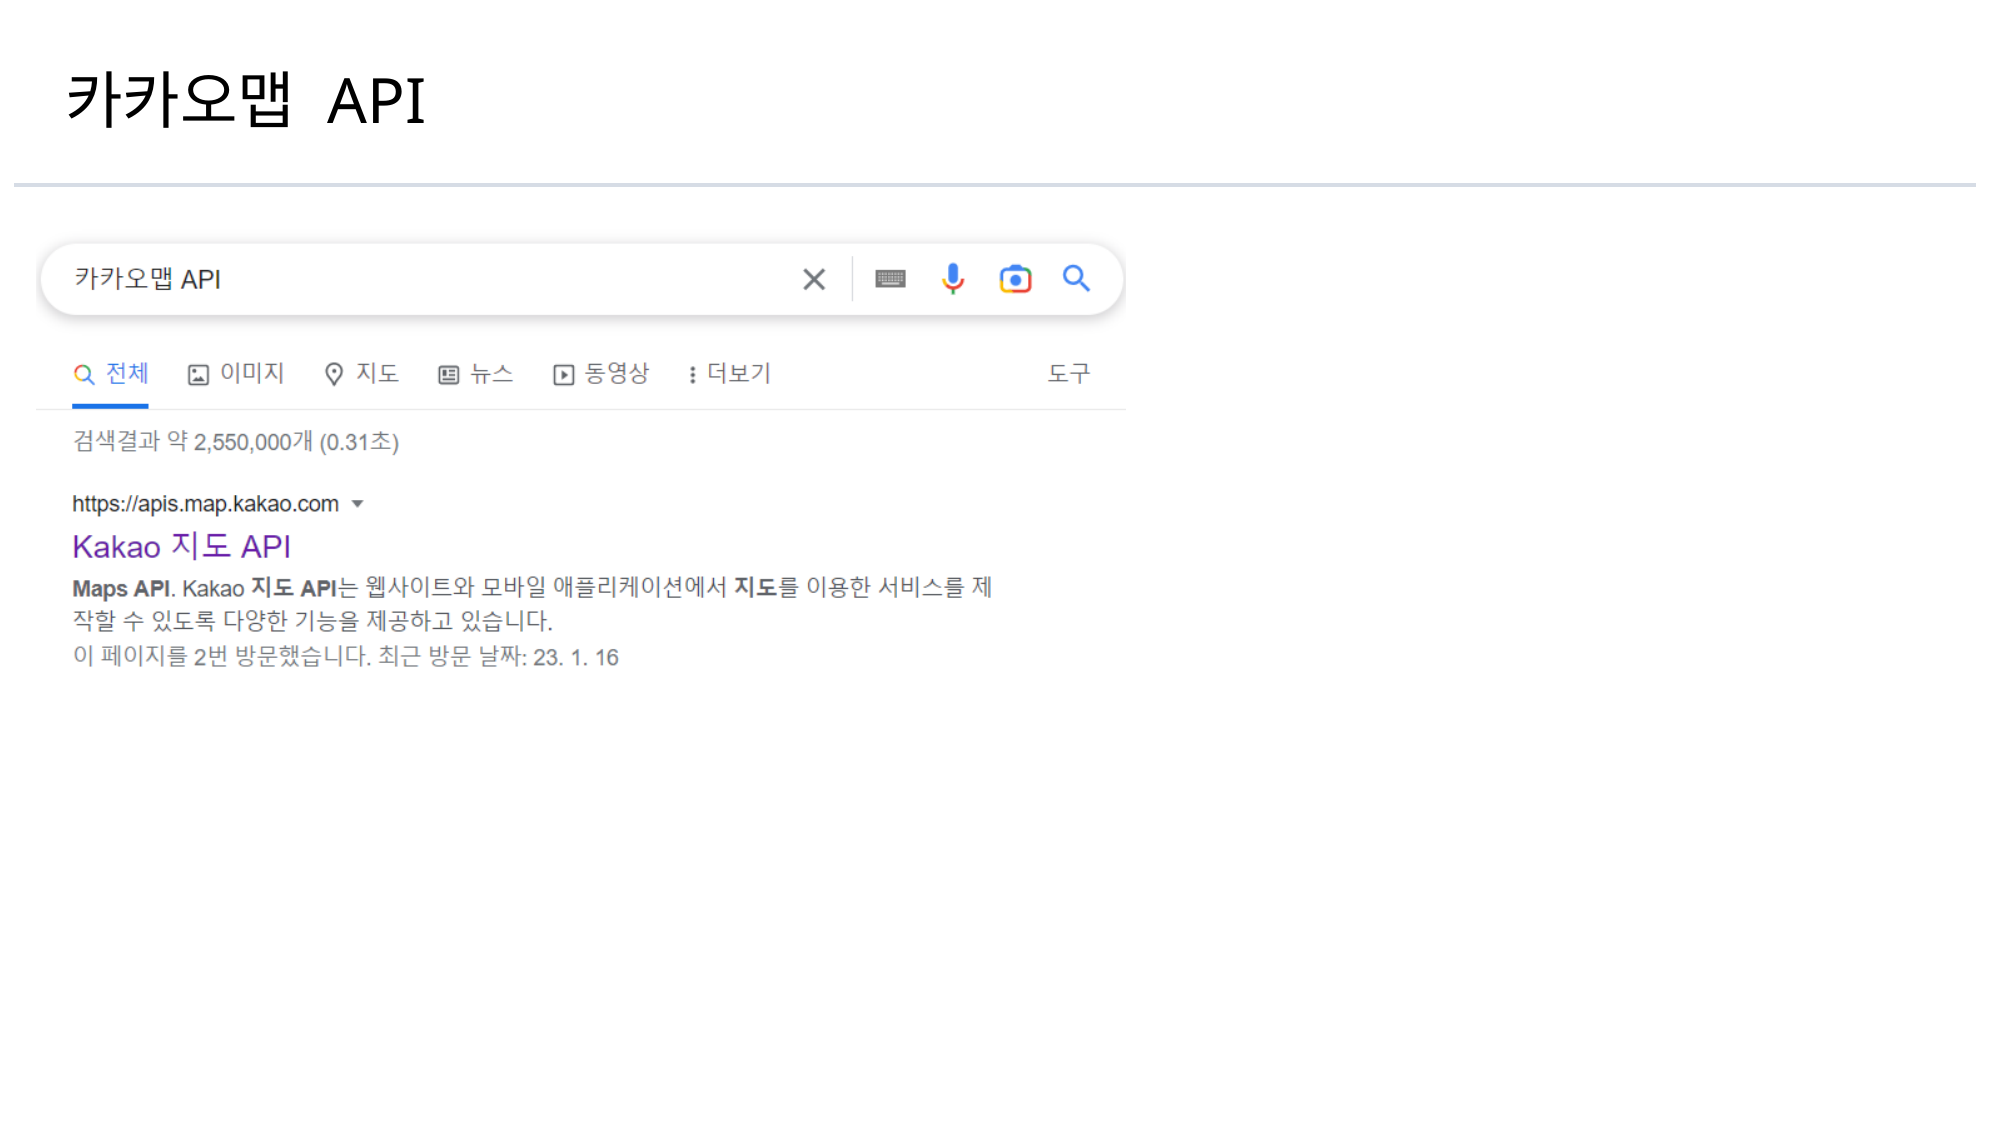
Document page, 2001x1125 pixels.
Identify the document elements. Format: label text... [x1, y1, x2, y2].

text_box 카카오맵 API [50, 54, 1158, 144]
picture [36, 225, 1126, 693]
